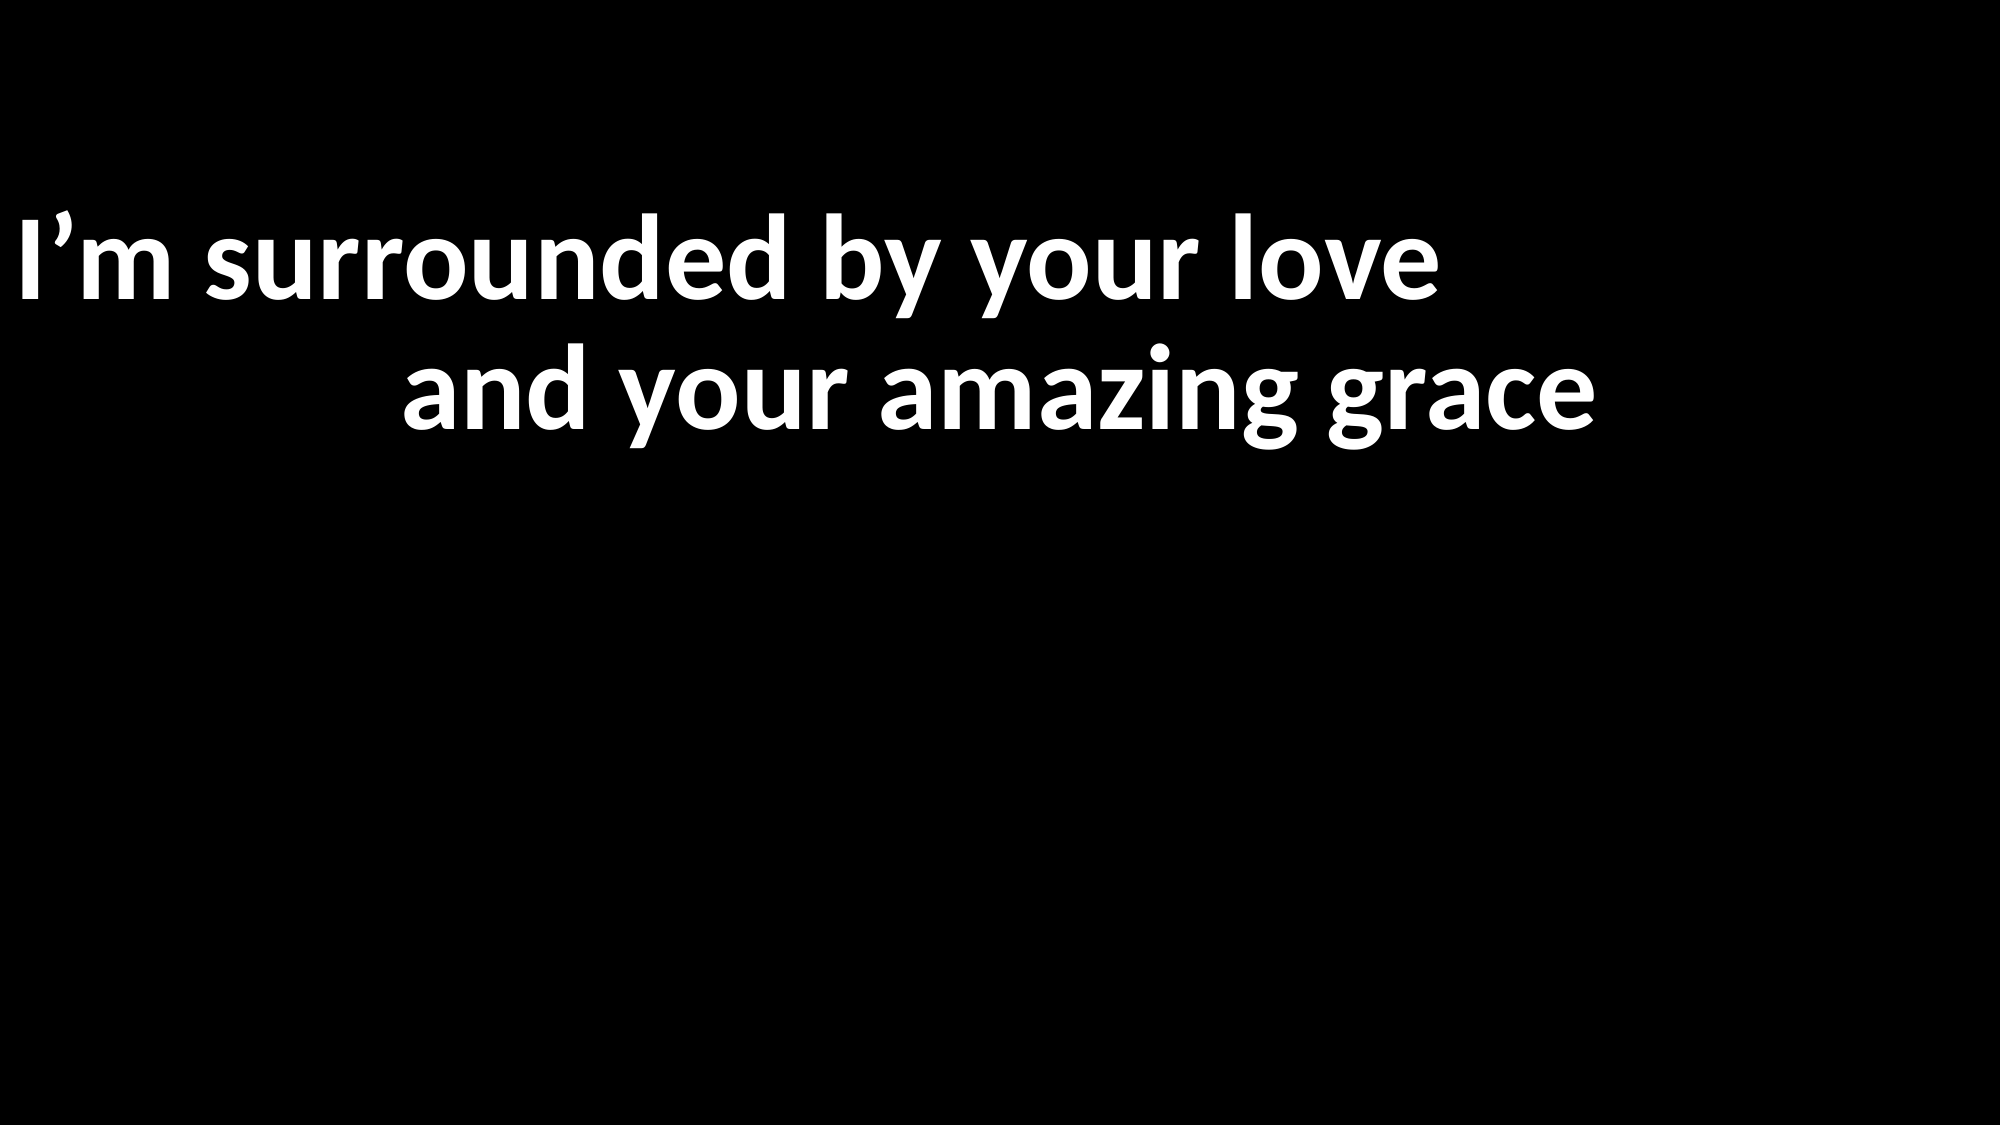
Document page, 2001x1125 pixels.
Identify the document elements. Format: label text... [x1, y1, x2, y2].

list I’m surrounded by your love and your amazing grace [0, 109, 2000, 464]
